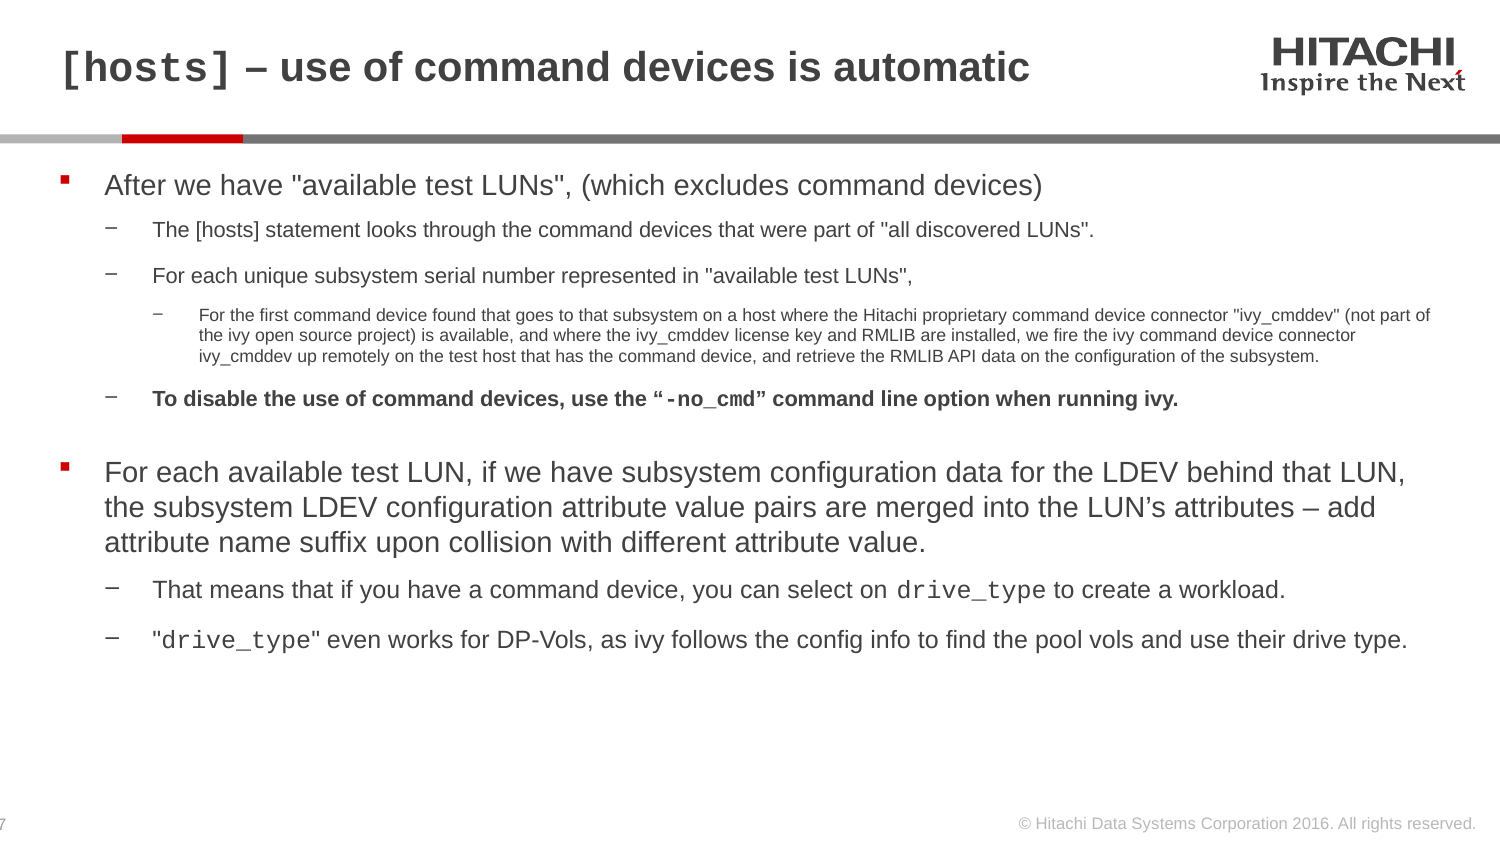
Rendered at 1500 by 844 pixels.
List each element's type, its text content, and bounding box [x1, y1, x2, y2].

title [hosts] – use of command devices is automatic [43, 8, 1200, 129]
list After we have "available test LUNs", (which excludes command devices) The [hosts] statement looks through the command devices that were part of "all discovered LUNs". For each unique subsystem serial number represented in "available test LUNs", For the first command device found that goes to that subsystem on a host where the Hitachi proprietary command device connector "ivy_cmddev" (not part of the ivy open source project) is available, and where the ivy_cmddev license key and RMLIB are installed, we fire the ivy command device connector ivy_cmddev up remotely on the test host that has the command device, and retrieve the RMLIB API data on the configuration of the subsystem. To disable the use of command devices, use the “-no_cmd” command line option when running ivy. For each available test LUN, if we have subsystem configuration data for the LDEV behind that LUN, the subsystem LDEV configuration attribute value pairs are merged into the LUN’s attributes – add attribute name suffix upon collision with different attribute value. That means that if you have a command device, you can select on drive_type to create a workload. "drive_type" even works for DP-Vols, as ivy follows the config info to find the pool vols and use their drive type. [43, 158, 1452, 673]
